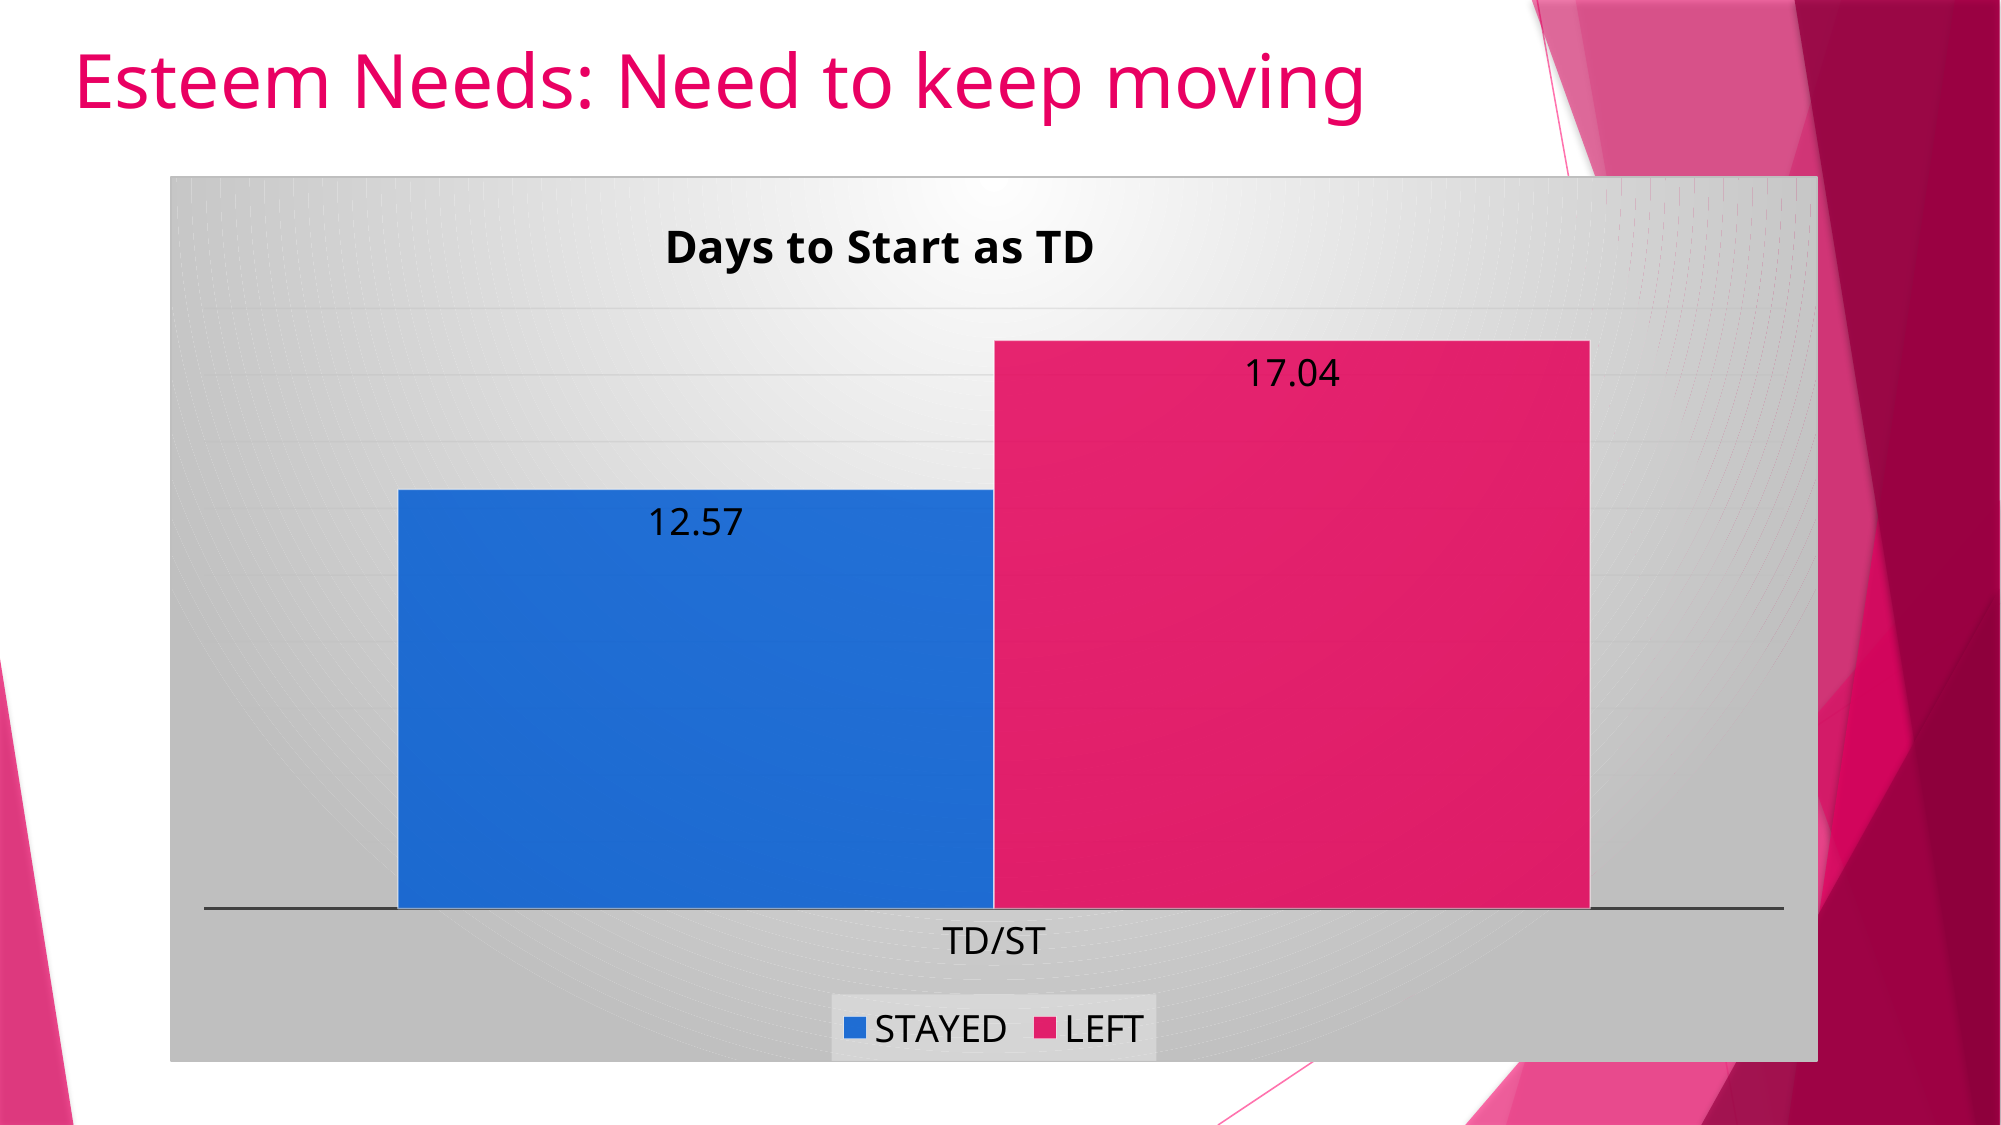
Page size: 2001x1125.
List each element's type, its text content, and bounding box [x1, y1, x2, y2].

title Esteem Needs: Need to keep moving [58, 26, 1469, 244]
chart [169, 175, 1819, 1063]
